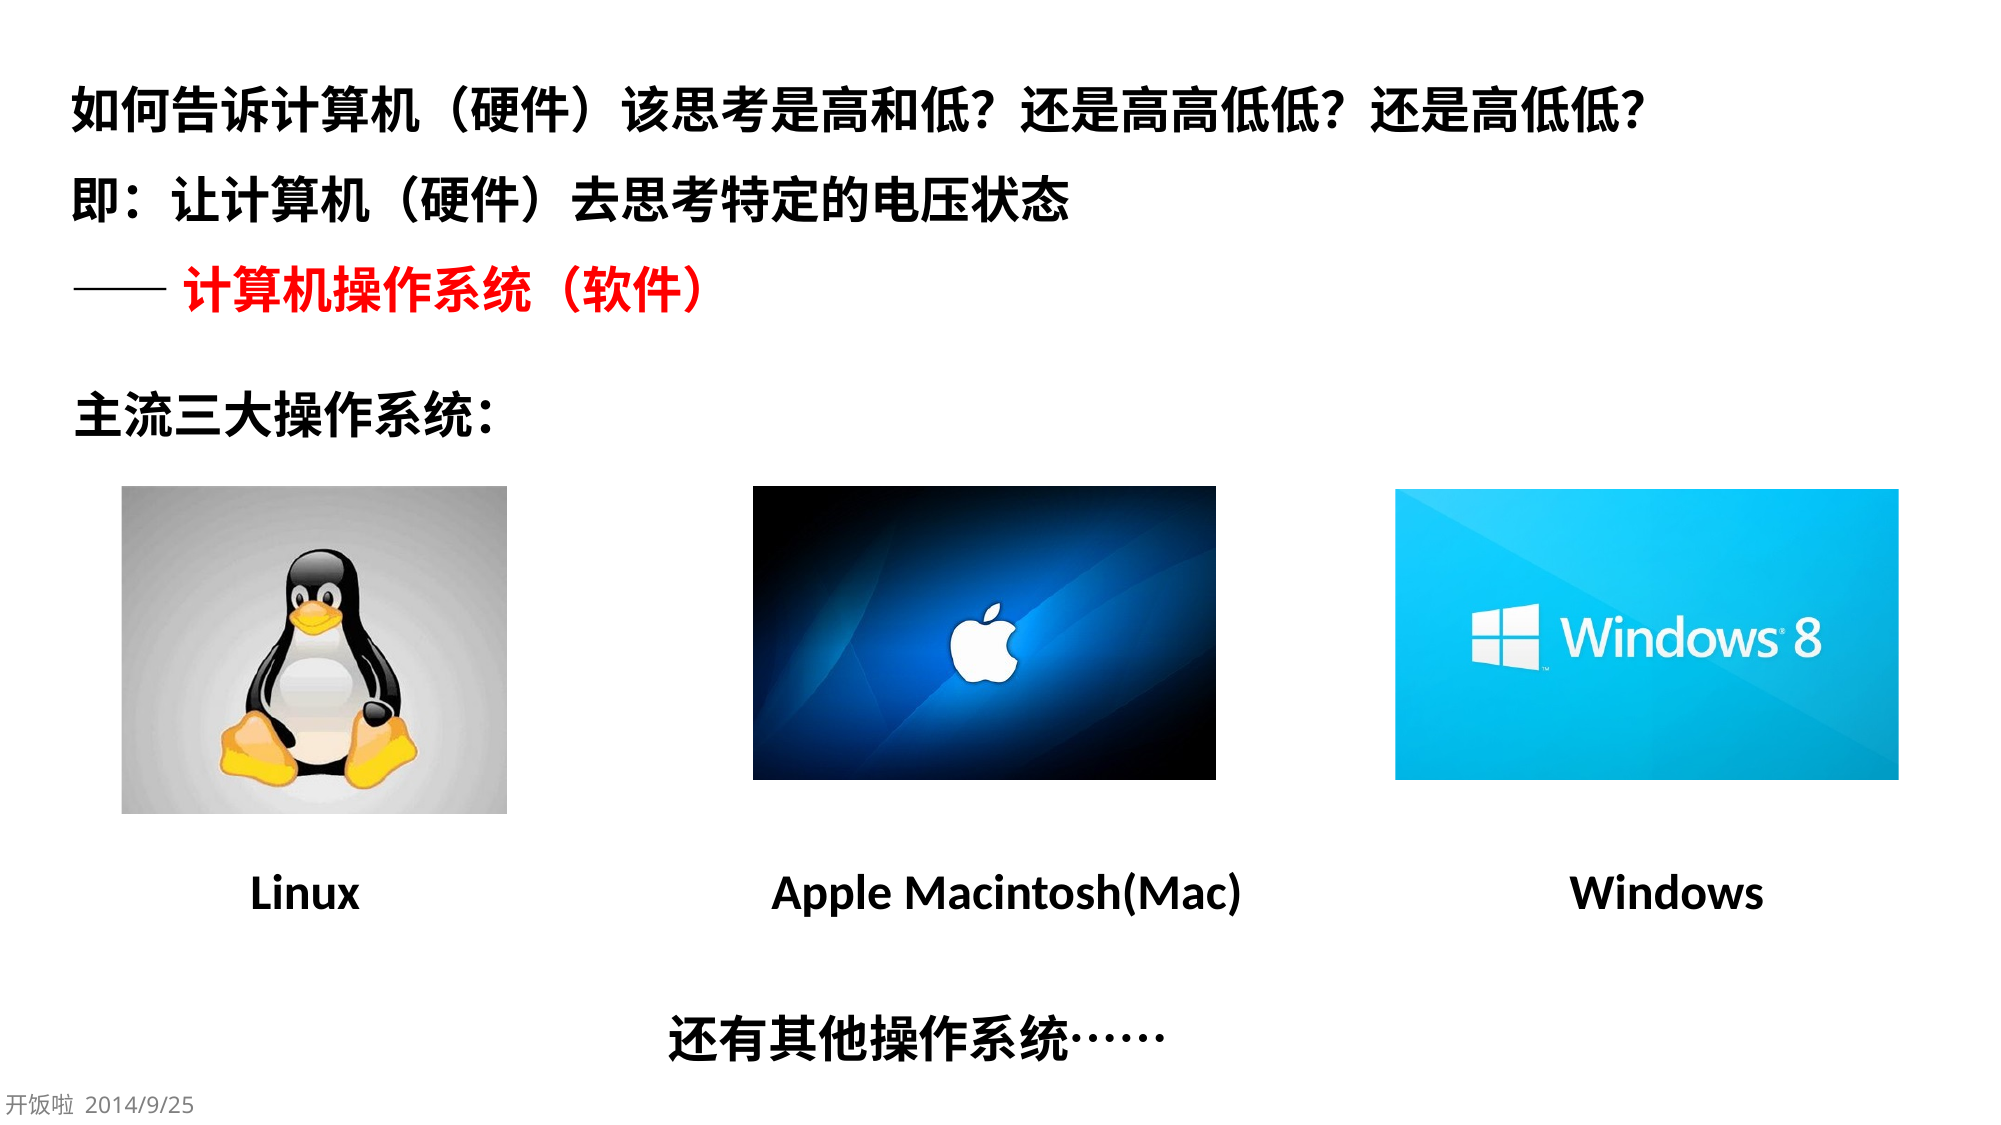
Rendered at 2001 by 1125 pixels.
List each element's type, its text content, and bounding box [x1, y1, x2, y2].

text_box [54, 376, 1899, 1076]
text_box 如何告诉计算机（硬件）该思考是高和低？还是高高低低？还是高低低？ 即：让计算机（硬件）去思考特定的电压状态 ——计算机操作系统（软件） [55, 41, 1686, 327]
